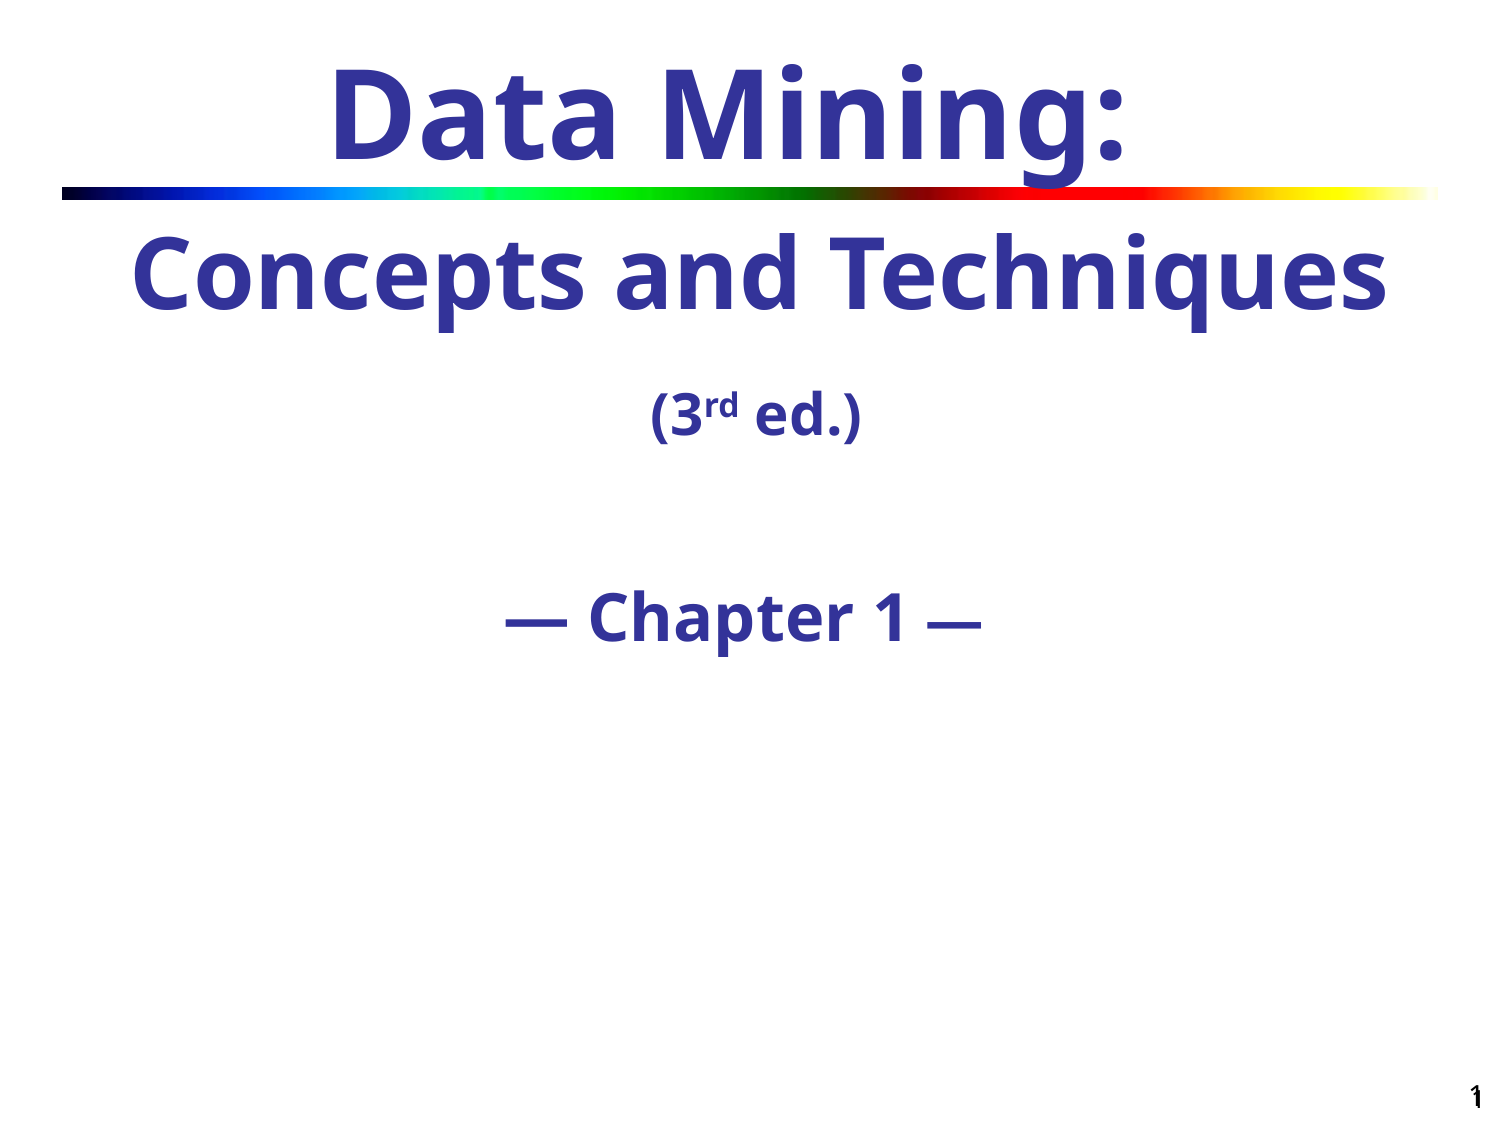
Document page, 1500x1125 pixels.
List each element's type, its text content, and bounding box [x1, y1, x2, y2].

title Data Mining: Concepts and Techniques (3rd ed.) — Chapter 1 — [24, 24, 1463, 663]
text_box 1 [1187, 1049, 1500, 1125]
